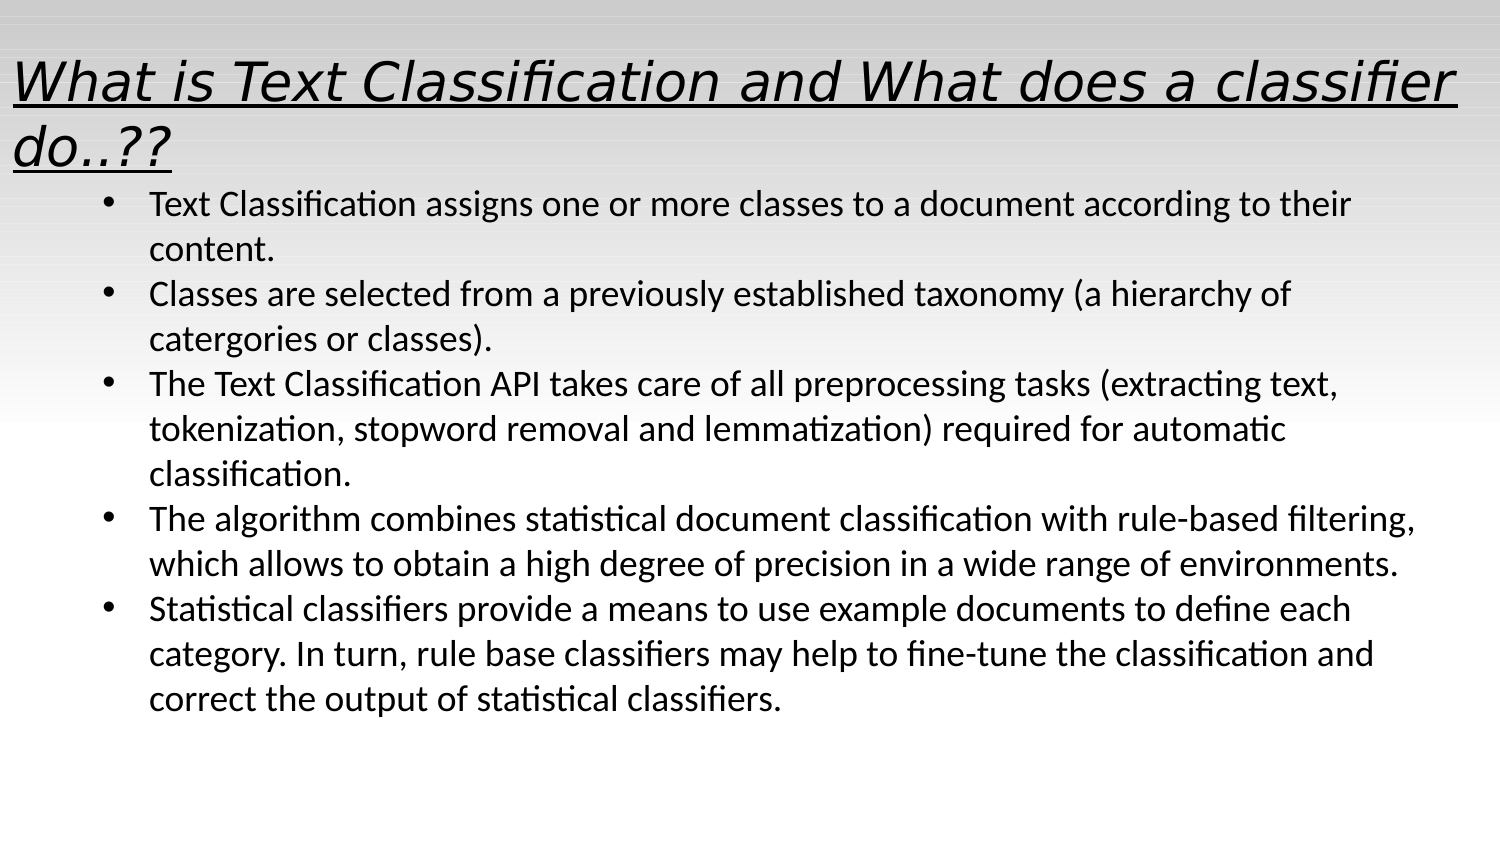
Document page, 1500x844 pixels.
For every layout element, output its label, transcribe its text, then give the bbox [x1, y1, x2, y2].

title What is Text Classification and What does a classifier do..?? [12, 46, 1488, 179]
text_box Text Classification assigns one or more classes to a document according to their content. Classes are selected from a previously established taxonomy (a hierarchy of catergories or classes). The Text Classification API takes care of all preprocessing tasks (extracting text, tokenization, stopword removal and lemmatization) required for automatic classification. The algorithm combines statistical document classification with rule-based filtering, which allows to obtain a high degree of precision in a wide range of environments. Statistical classifiers provide a means to use example documents to define each category. In turn, rule base classifiers may help to fine-tune the classification and correct the output of statistical classifiers. [87, 171, 1463, 727]
